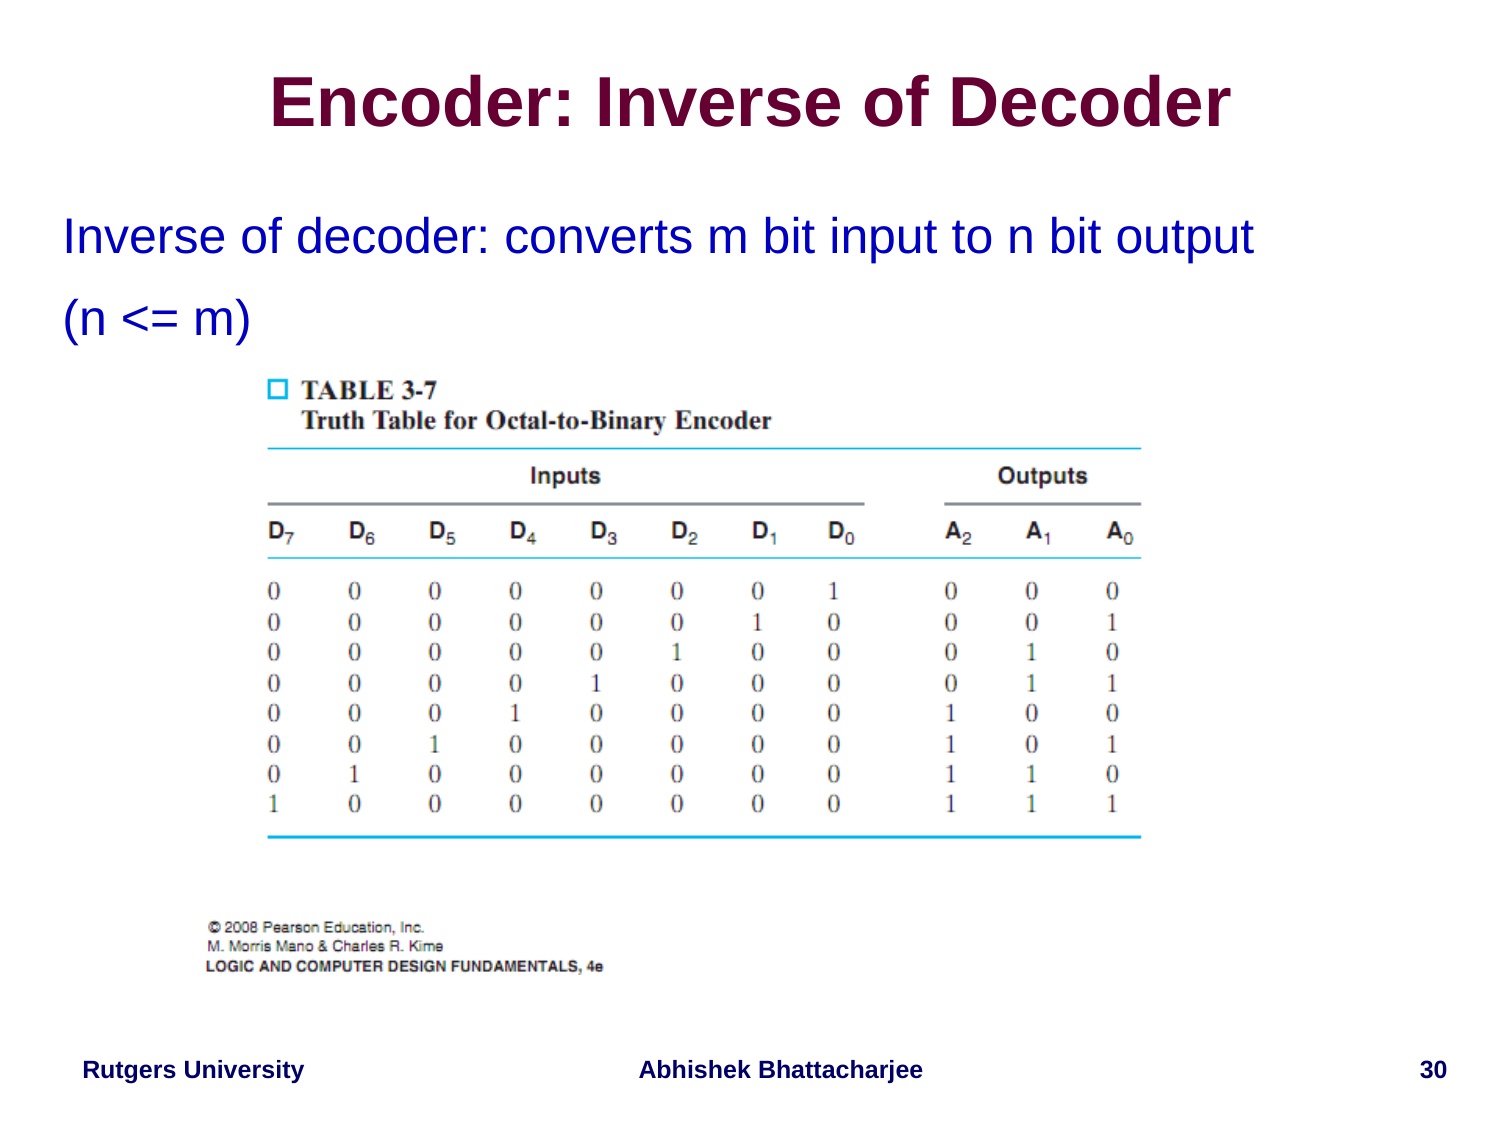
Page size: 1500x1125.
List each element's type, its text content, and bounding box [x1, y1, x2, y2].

title Encoder: Inverse of Decoder [46, 40, 1456, 169]
list Inverse of decoder: converts m bit input to n bit output (n <= m) [47, 199, 1463, 1026]
picture [181, 362, 1319, 976]
